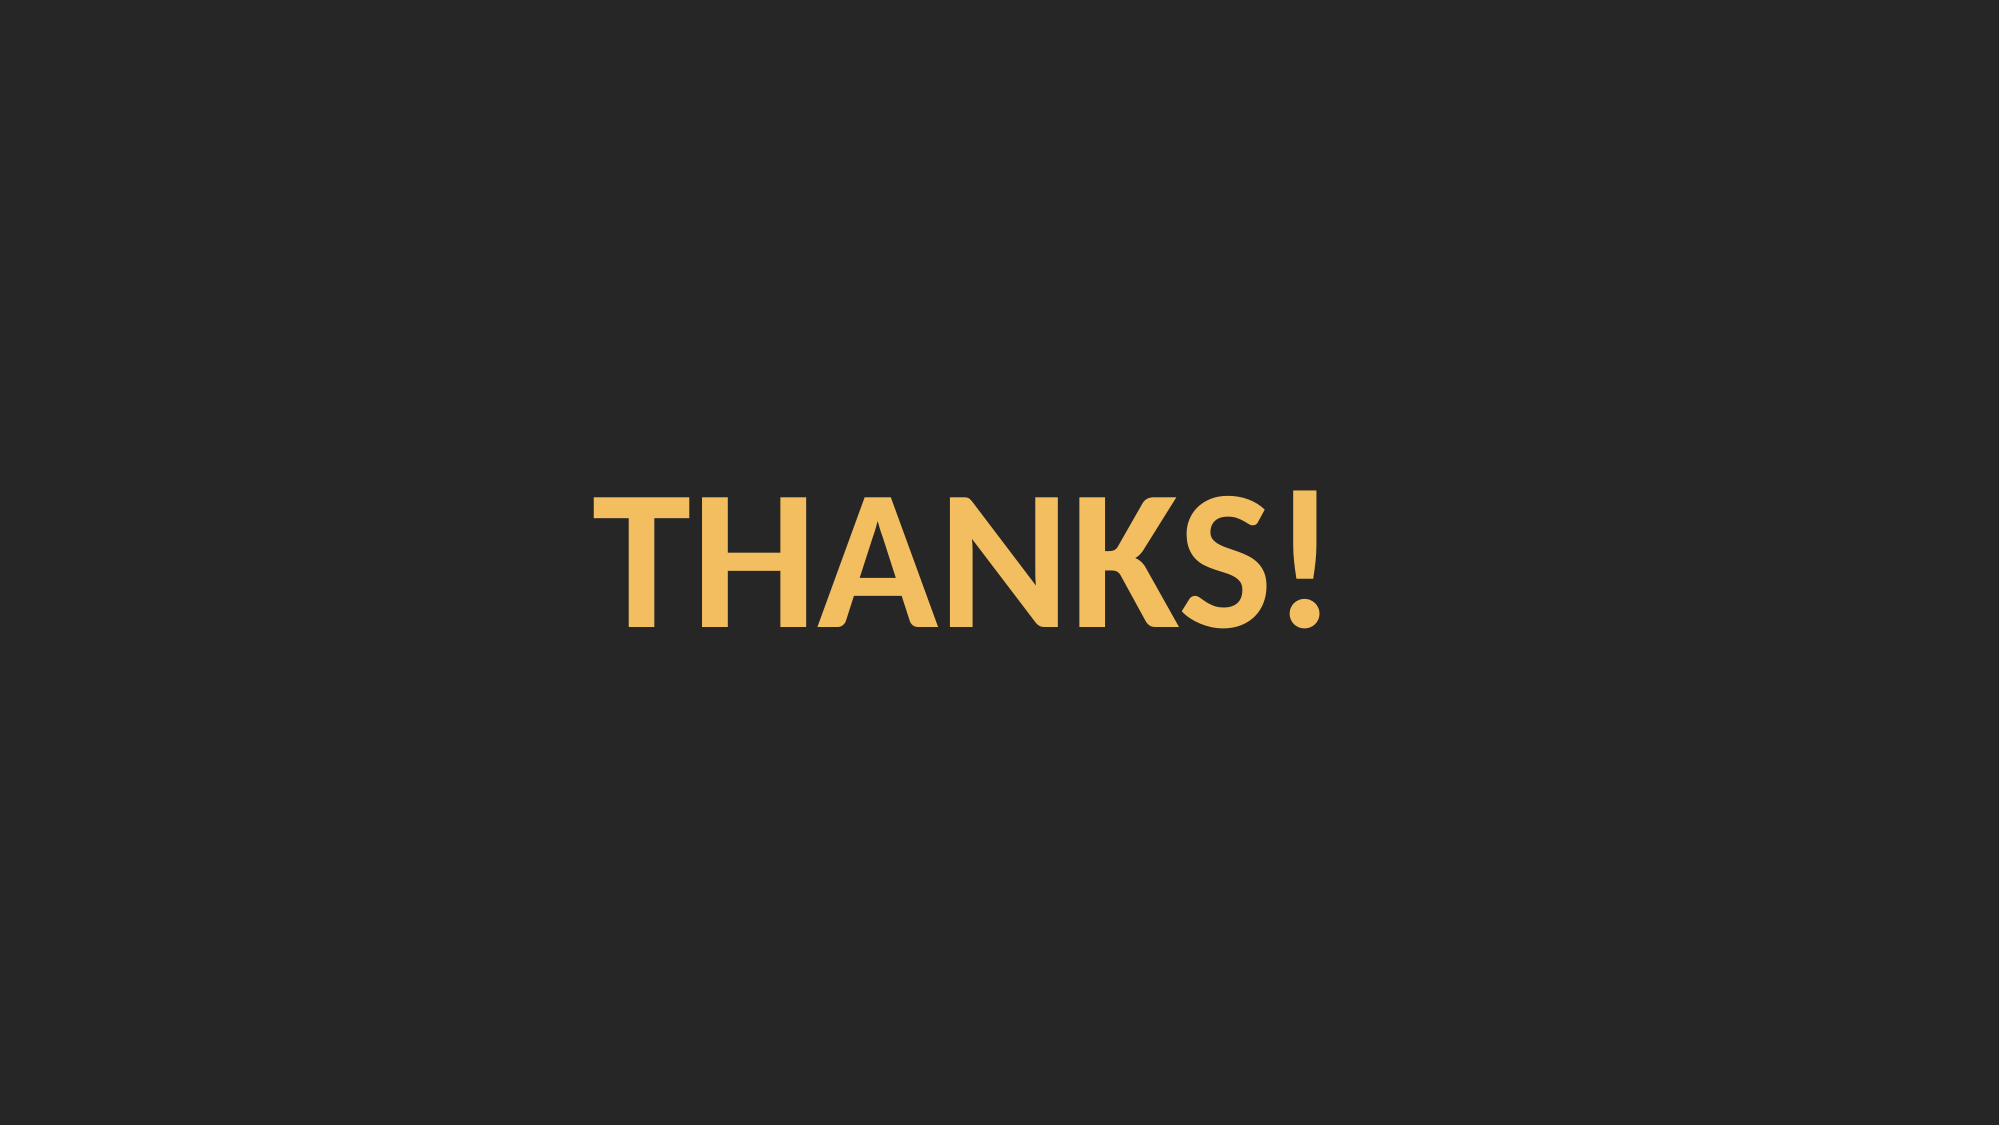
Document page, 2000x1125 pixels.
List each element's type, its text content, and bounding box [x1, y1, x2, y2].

text_box THANKS! [574, 462, 1873, 663]
